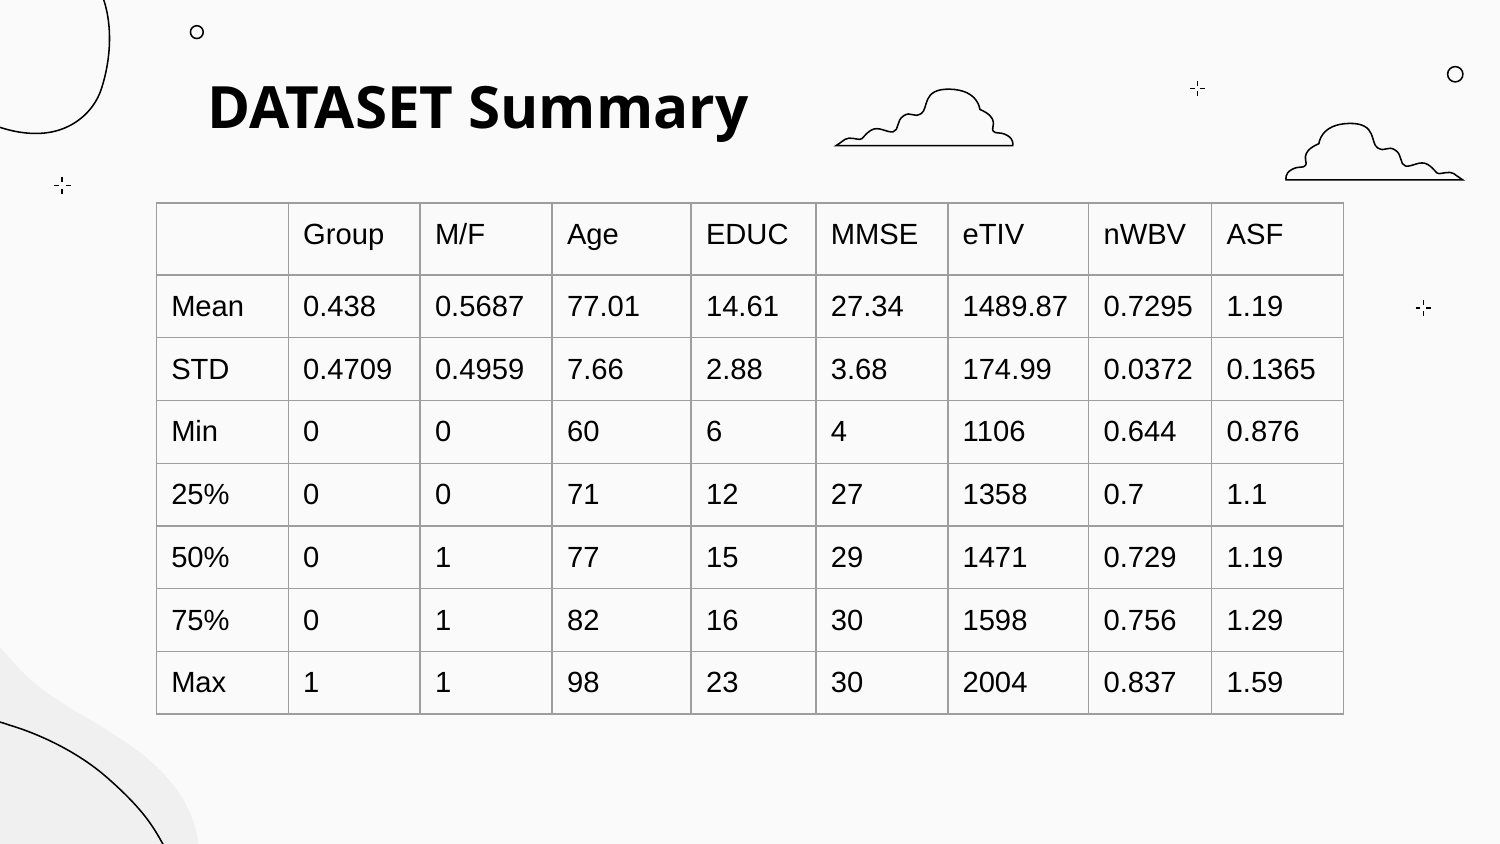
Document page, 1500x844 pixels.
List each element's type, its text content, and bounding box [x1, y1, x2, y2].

table_cell 4 [817, 401, 947, 463]
table_cell 0.438 [289, 276, 419, 337]
table_cell Mean [157, 276, 288, 337]
table_cell 82 [553, 589, 690, 651]
table_cell 25% [157, 464, 288, 525]
table_cell 98 [553, 652, 690, 713]
title DATASET Summary [146, 28, 810, 182]
table_cell 0 [421, 464, 551, 525]
table_cell 1 [421, 589, 551, 651]
table_cell 1 [421, 527, 551, 588]
table_cell STD [157, 338, 288, 400]
table_cell 77 [553, 527, 690, 588]
table_cell 1106 [949, 401, 1088, 463]
table_cell 0.644 [1089, 401, 1211, 463]
table_cell 30 [817, 652, 947, 713]
table_cell 60 [553, 401, 690, 463]
table_cell 2004 [949, 652, 1088, 713]
table_cell 0 [289, 401, 419, 463]
table_cell 0.7 [1089, 464, 1211, 525]
table_cell 1.19 [1212, 527, 1343, 588]
table_cell 75% [157, 589, 288, 651]
table_cell 29 [817, 527, 947, 588]
table_cell 0.729 [1089, 527, 1211, 588]
table_cell 0.7295 [1089, 276, 1211, 337]
table_cell 0.837 [1089, 652, 1211, 713]
table_cell 1.29 [1212, 589, 1343, 651]
table_cell 0 [421, 401, 551, 463]
table_cell 6 [692, 401, 815, 463]
table_header ASF [1212, 204, 1343, 274]
table_cell 174.99 [949, 338, 1088, 400]
table_cell 14.61 [692, 276, 815, 337]
table_cell 23 [692, 652, 815, 713]
table_header MMSE [817, 204, 947, 274]
table_cell 0.5687 [421, 276, 551, 337]
table_cell 16 [692, 589, 815, 651]
table_cell 0.4709 [289, 338, 419, 400]
table_header EDUC [692, 204, 815, 274]
table_cell 0 [289, 589, 419, 651]
table_cell 30 [817, 589, 947, 651]
table_cell 0.876 [1212, 401, 1343, 463]
table_cell 1598 [949, 589, 1088, 651]
table_header Group [289, 204, 419, 274]
table_cell 1 [289, 652, 419, 713]
table_cell Min [157, 401, 288, 463]
table_cell 15 [692, 527, 815, 588]
table_cell 1 [421, 652, 551, 713]
table_header [157, 204, 288, 274]
table_cell 3.68 [817, 338, 947, 400]
table_cell 1471 [949, 527, 1088, 588]
table_header nWBV [1089, 204, 1211, 274]
table_header Age [553, 204, 690, 274]
table_cell 1.19 [1212, 276, 1343, 337]
table_cell 0 [289, 464, 419, 525]
table_header M/F [421, 204, 551, 274]
table_cell 27 [817, 464, 947, 525]
table_cell 0.4959 [421, 338, 551, 400]
table_cell 77.01 [553, 276, 690, 337]
table_cell 1.1 [1212, 464, 1343, 525]
table_cell 12 [692, 464, 815, 525]
table_cell 1358 [949, 464, 1088, 525]
table_cell 0.1365 [1212, 338, 1343, 400]
table_cell 1.59 [1212, 652, 1343, 713]
table_cell 50% [157, 527, 288, 588]
table_cell 1489.87 [949, 276, 1088, 337]
table_header eTIV [949, 204, 1088, 274]
table_cell 0.0372 [1089, 338, 1211, 400]
table_cell 27.34 [817, 276, 947, 337]
table_cell 2.88 [692, 338, 815, 400]
table_cell Max [157, 652, 288, 713]
table_cell 71 [553, 464, 690, 525]
table_cell 0.756 [1089, 589, 1211, 651]
table_cell 7.66 [553, 338, 690, 400]
table_cell 0 [289, 527, 419, 588]
